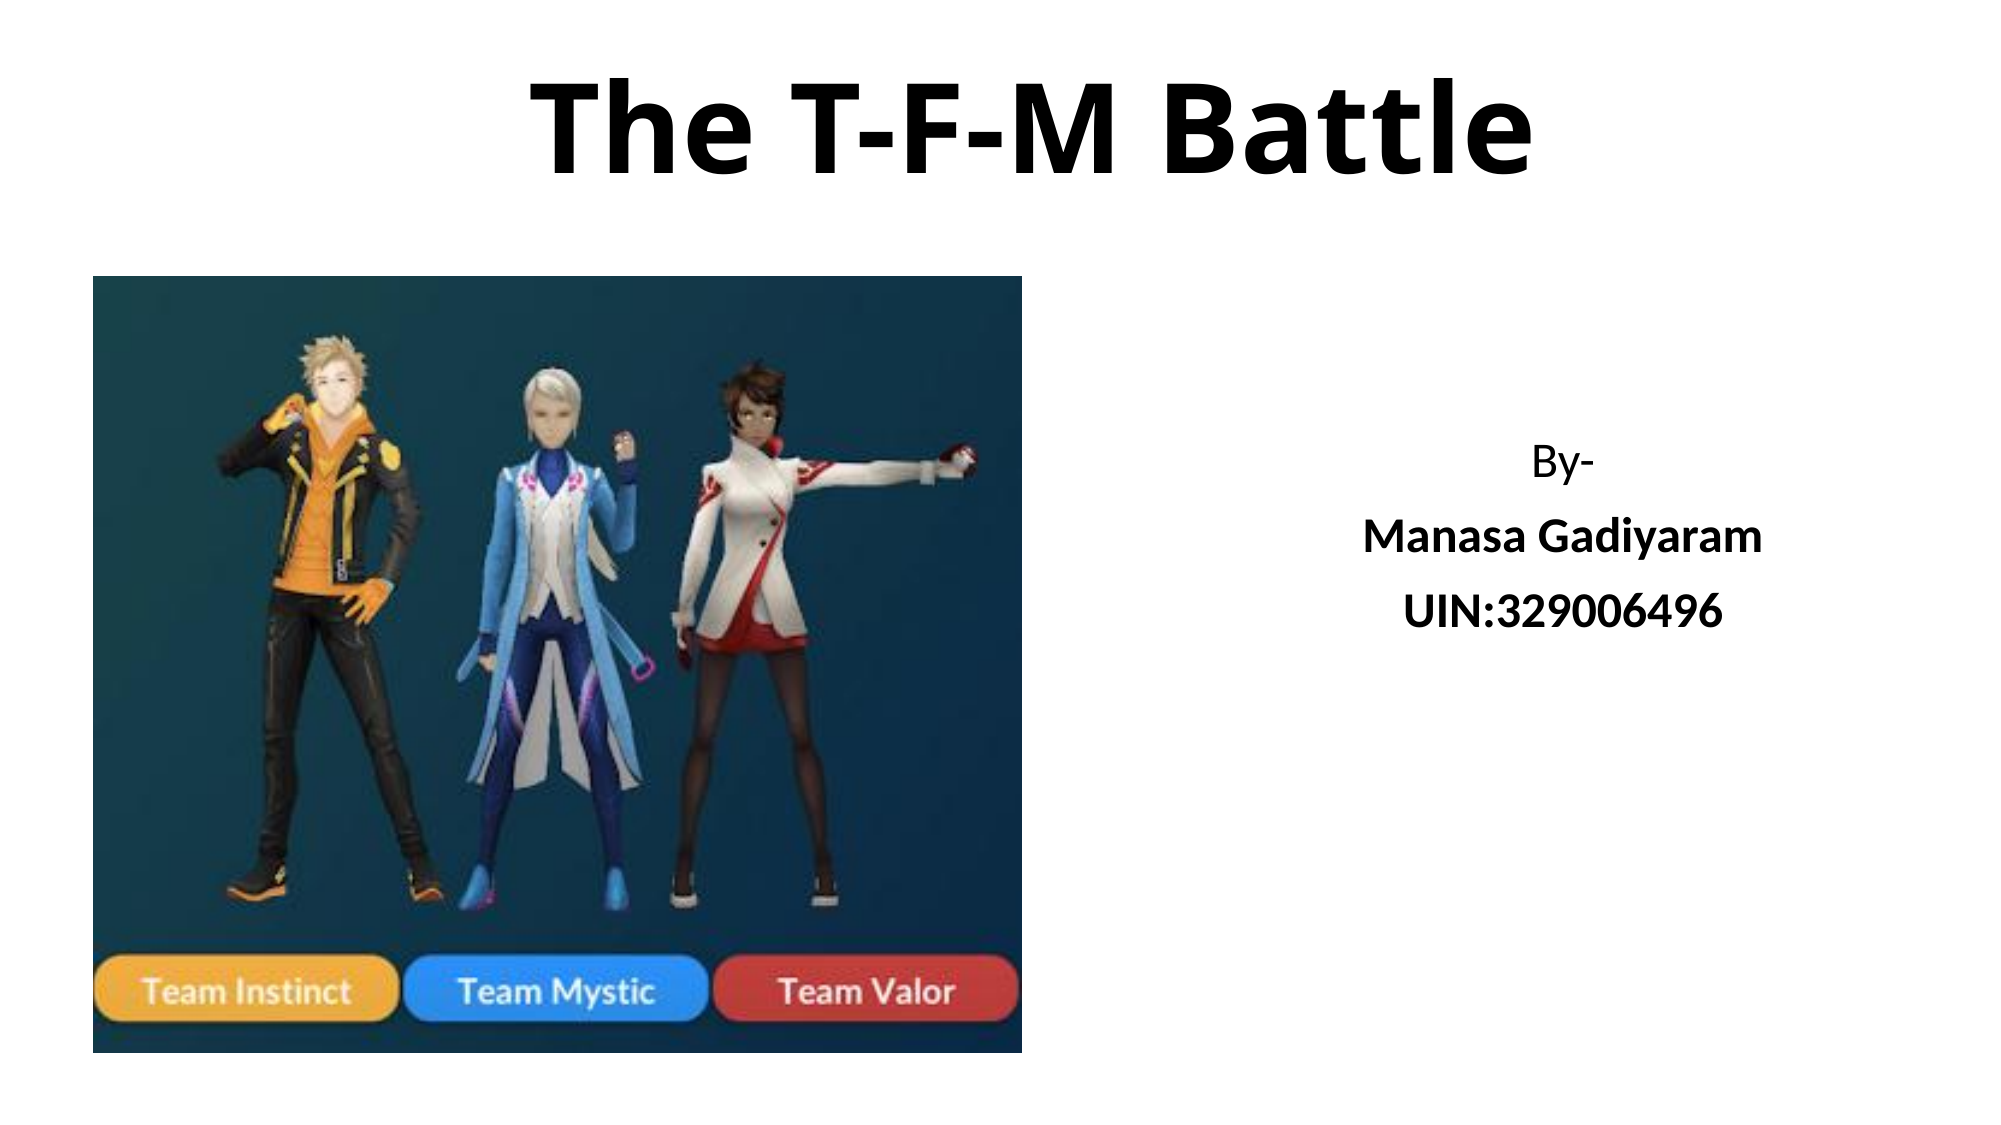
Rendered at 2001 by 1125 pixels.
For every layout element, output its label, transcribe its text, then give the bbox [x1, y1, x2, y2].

picture [93, 276, 1022, 1053]
subtitle By- Manasa Gadiyaram UIN:329006496 [1022, 426, 2000, 699]
title The T-F-M Battle [282, 36, 1783, 209]
